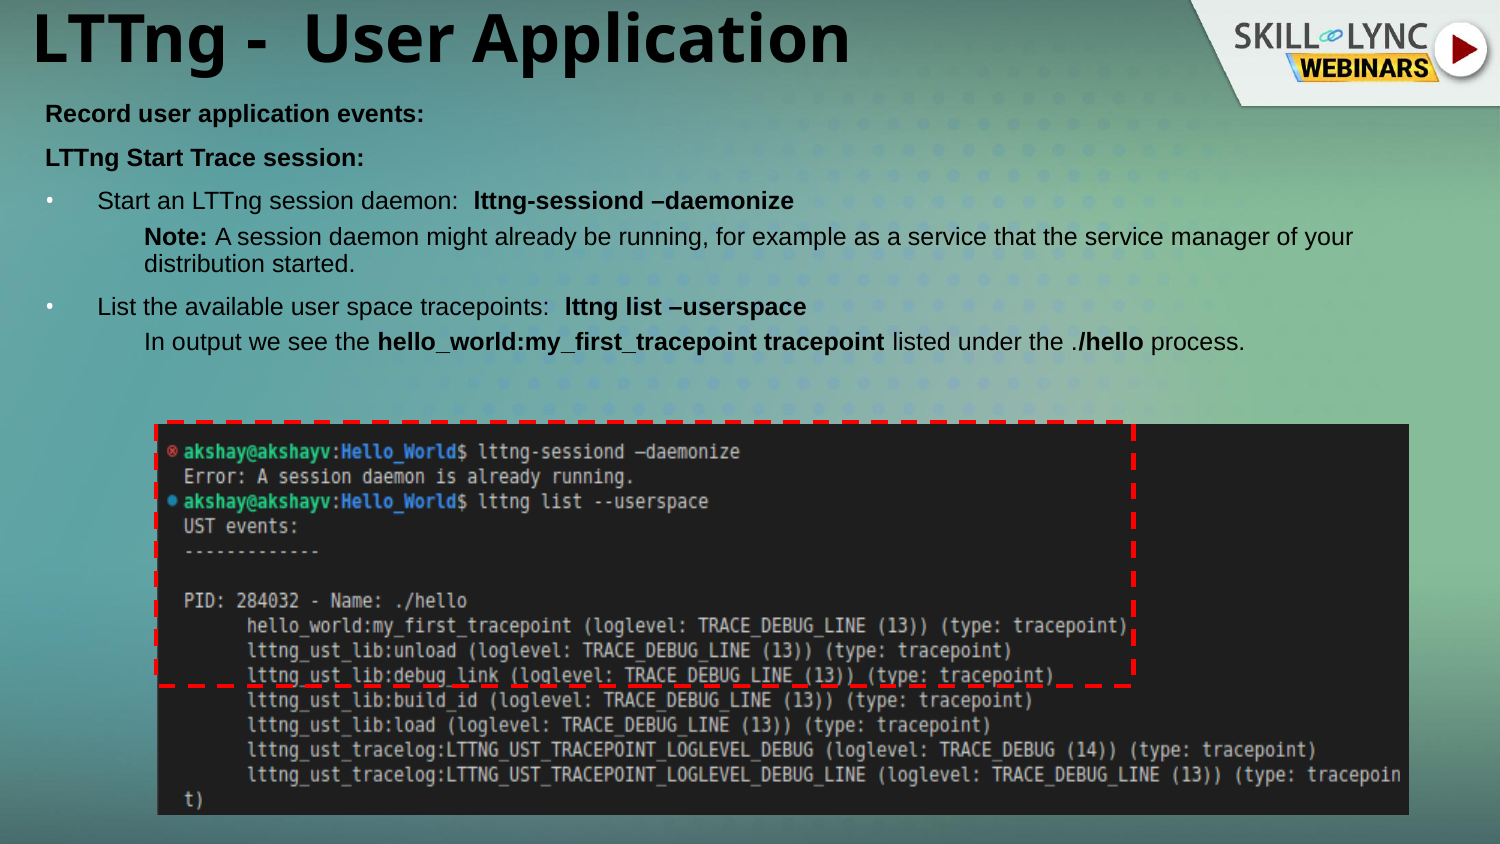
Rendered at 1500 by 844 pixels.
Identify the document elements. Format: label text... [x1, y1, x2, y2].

picture [0, 0, 1500, 844]
list Record user application events: LTTng Start Trace session: Start an LTTng session daemon: lttng-sessiond –daemonize Note: A session daemon might already be running, for example as a service that the service manager of your distribution started. List the available user space tracepoints: lttng list –userspace In output we see the hello_world:my_first_tracepoint tracepoint listed under the ./hello process. [11, 95, 1474, 844]
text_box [156, 421, 1409, 815]
title LTTng - User Application [19, 0, 1314, 81]
